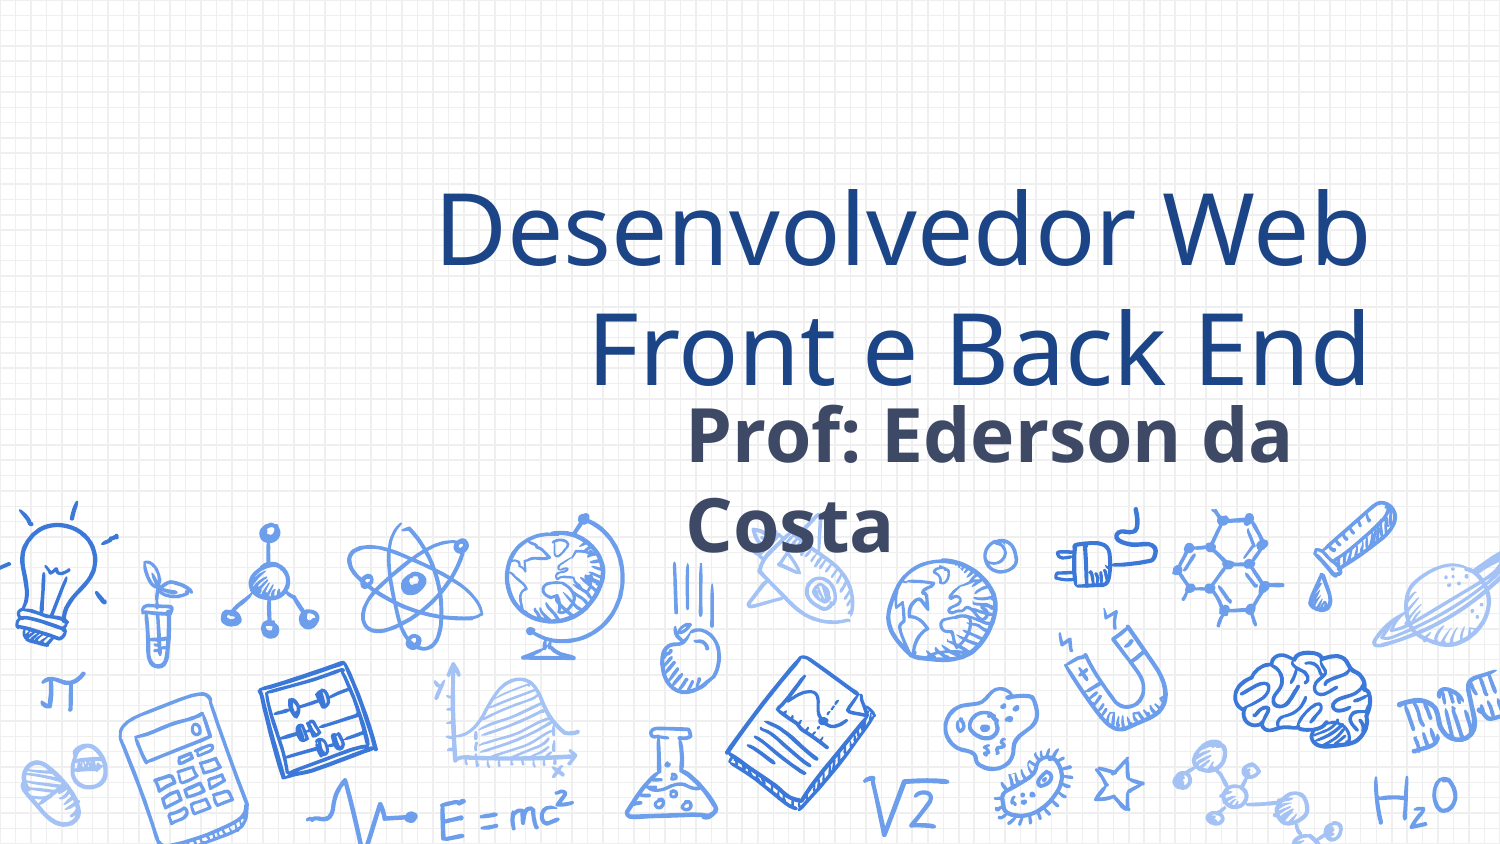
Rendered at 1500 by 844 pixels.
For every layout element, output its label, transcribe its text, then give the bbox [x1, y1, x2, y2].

title Desenvolvedor Web Front e Back End [253, 190, 1388, 381]
text_box Prof: Ederson da Costa [670, 372, 1436, 777]
